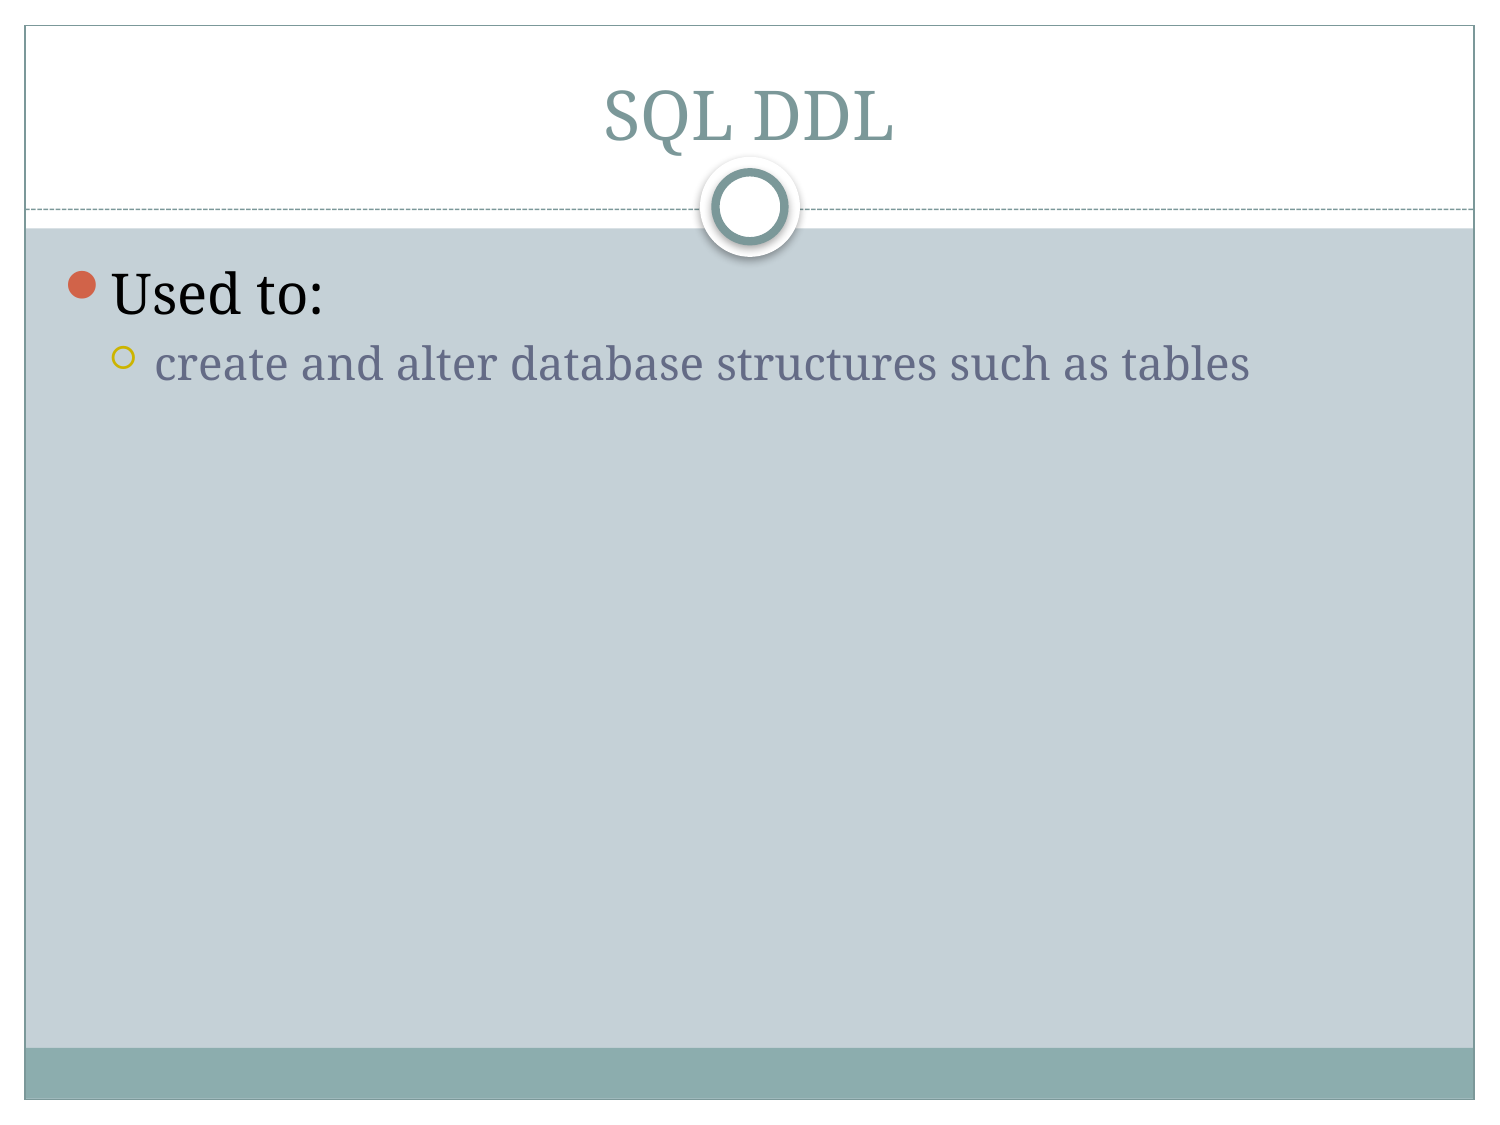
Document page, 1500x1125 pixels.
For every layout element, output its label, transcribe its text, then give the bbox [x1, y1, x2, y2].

title SQL DDL [49, 37, 1450, 162]
list Used to: create and alter database structures such as tables [49, 250, 1445, 1001]
